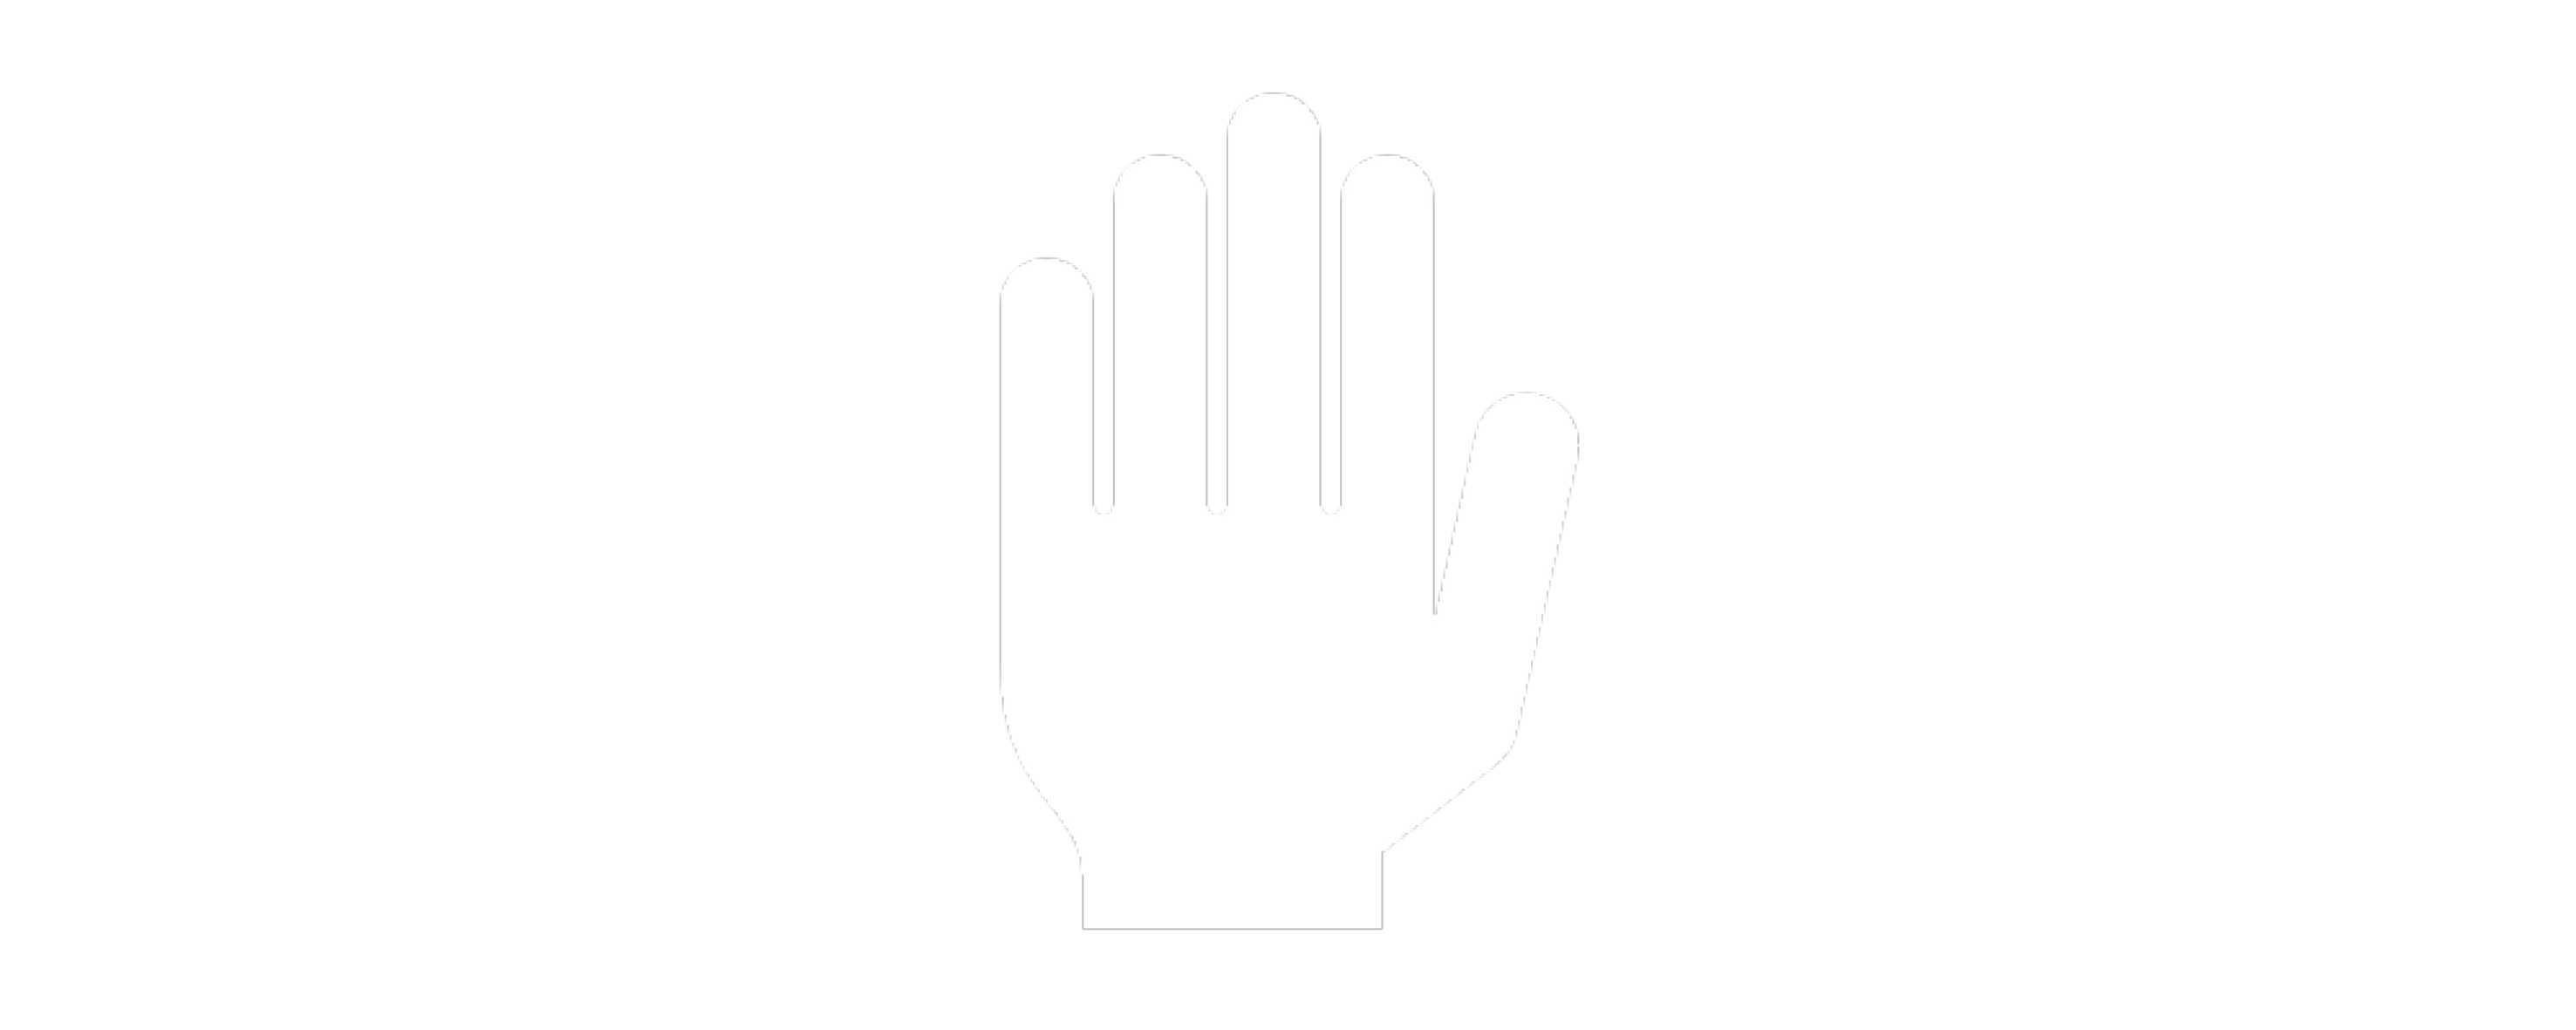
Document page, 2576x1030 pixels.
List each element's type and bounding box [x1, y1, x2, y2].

picture [795, 22, 1786, 1013]
